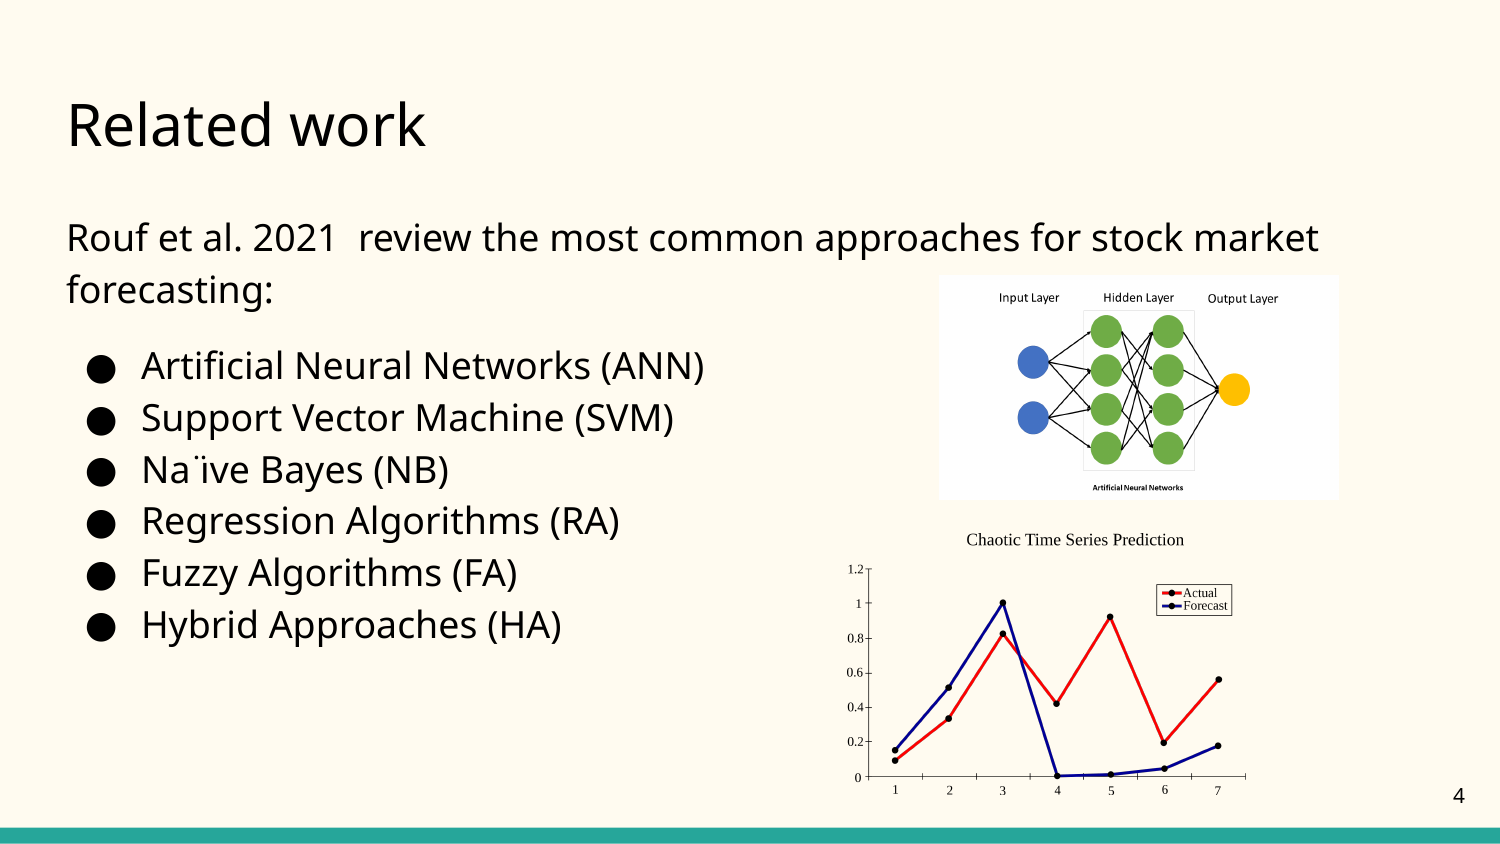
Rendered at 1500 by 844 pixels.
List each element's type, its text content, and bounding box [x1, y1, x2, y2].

list Rouf et al. 2021 review the most common approaches for stock market forecasting: Artificial Neural Networks (ANN) Support Vector Machine (SVM) Na ̈ıve Bayes (NB) Regression Algorithms (RA) Fuzzy Algorithms (FA) Hybrid Approaches (HA) [51, 192, 1449, 750]
slide_number ‹#› [1389, 764, 1480, 830]
picture [939, 275, 1339, 501]
title Related work [51, 72, 1449, 174]
picture [846, 533, 1246, 795]
